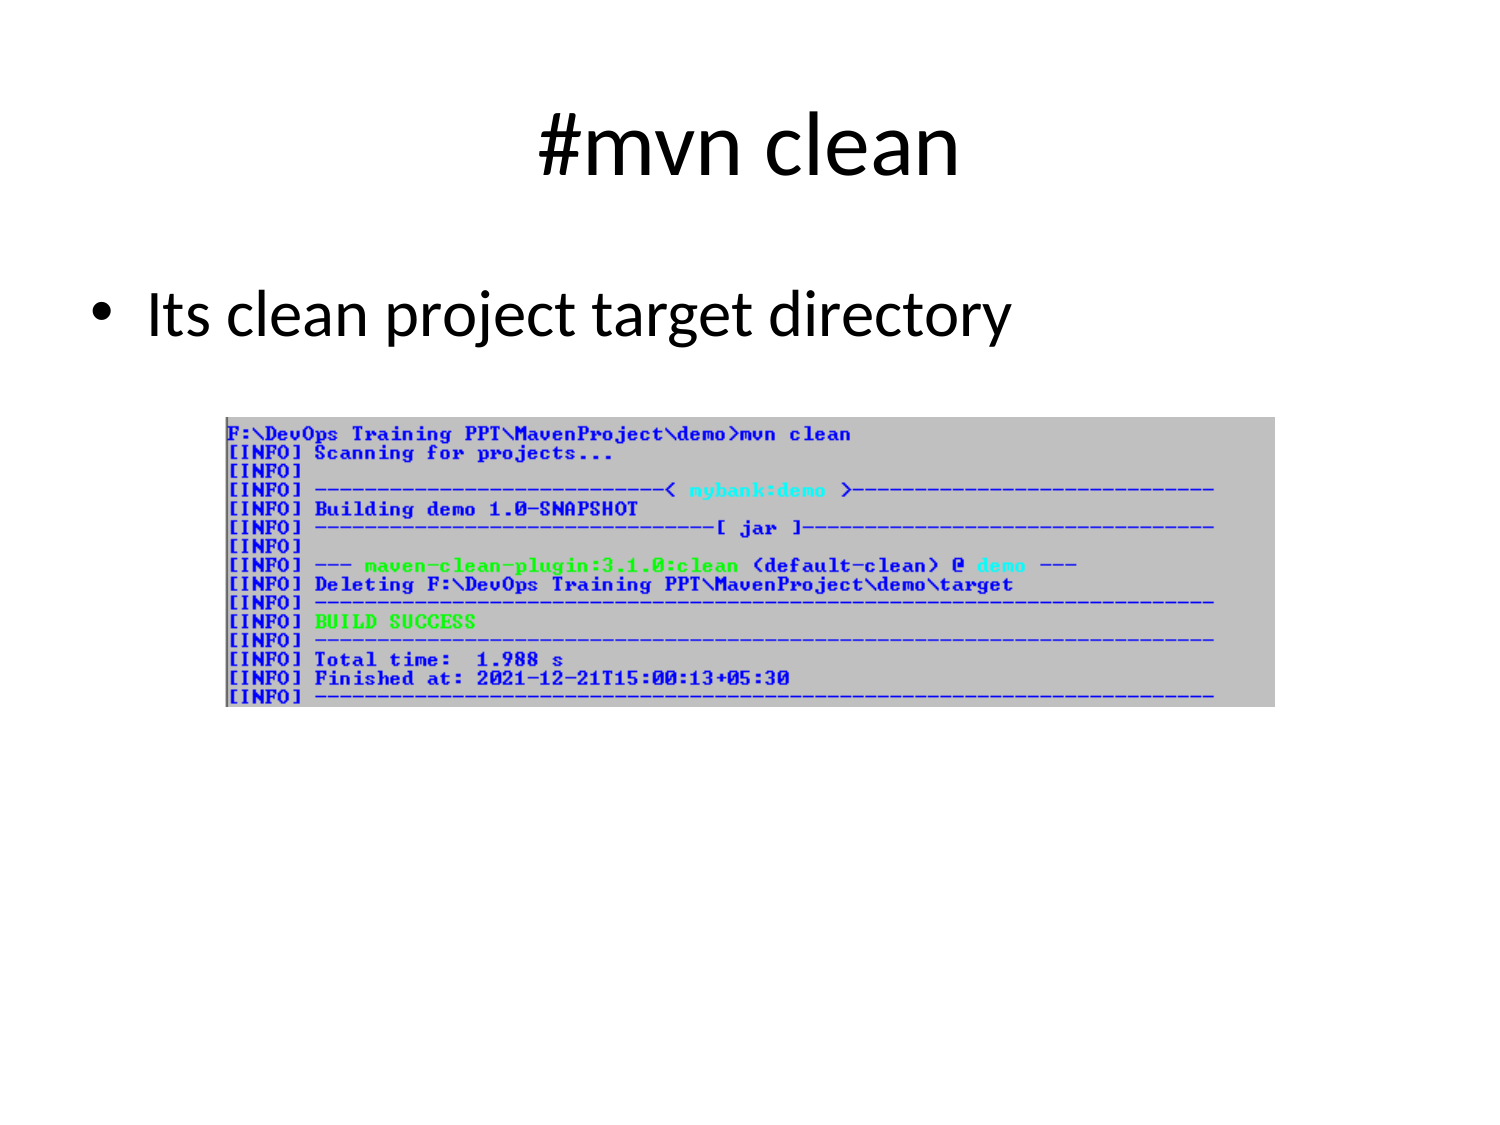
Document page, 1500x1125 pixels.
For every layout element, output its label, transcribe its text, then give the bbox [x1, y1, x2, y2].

title #mvn clean [75, 45, 1425, 233]
list Its clean project target directory [75, 262, 1425, 1005]
picture [224, 417, 1276, 708]
